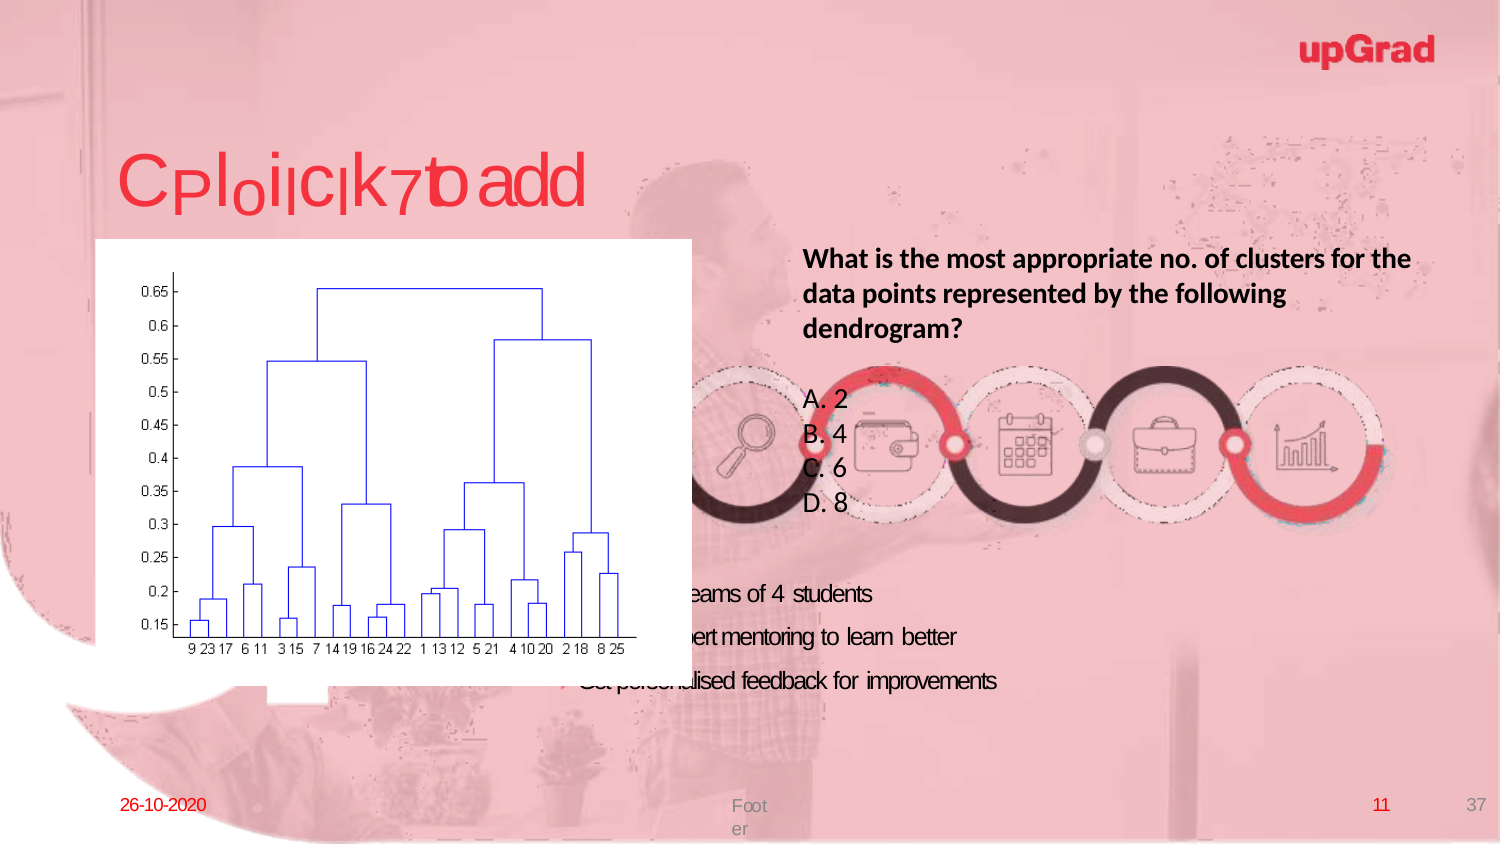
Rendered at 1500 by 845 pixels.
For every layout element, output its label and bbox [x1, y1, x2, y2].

text_box [0, 0, 1500, 845]
